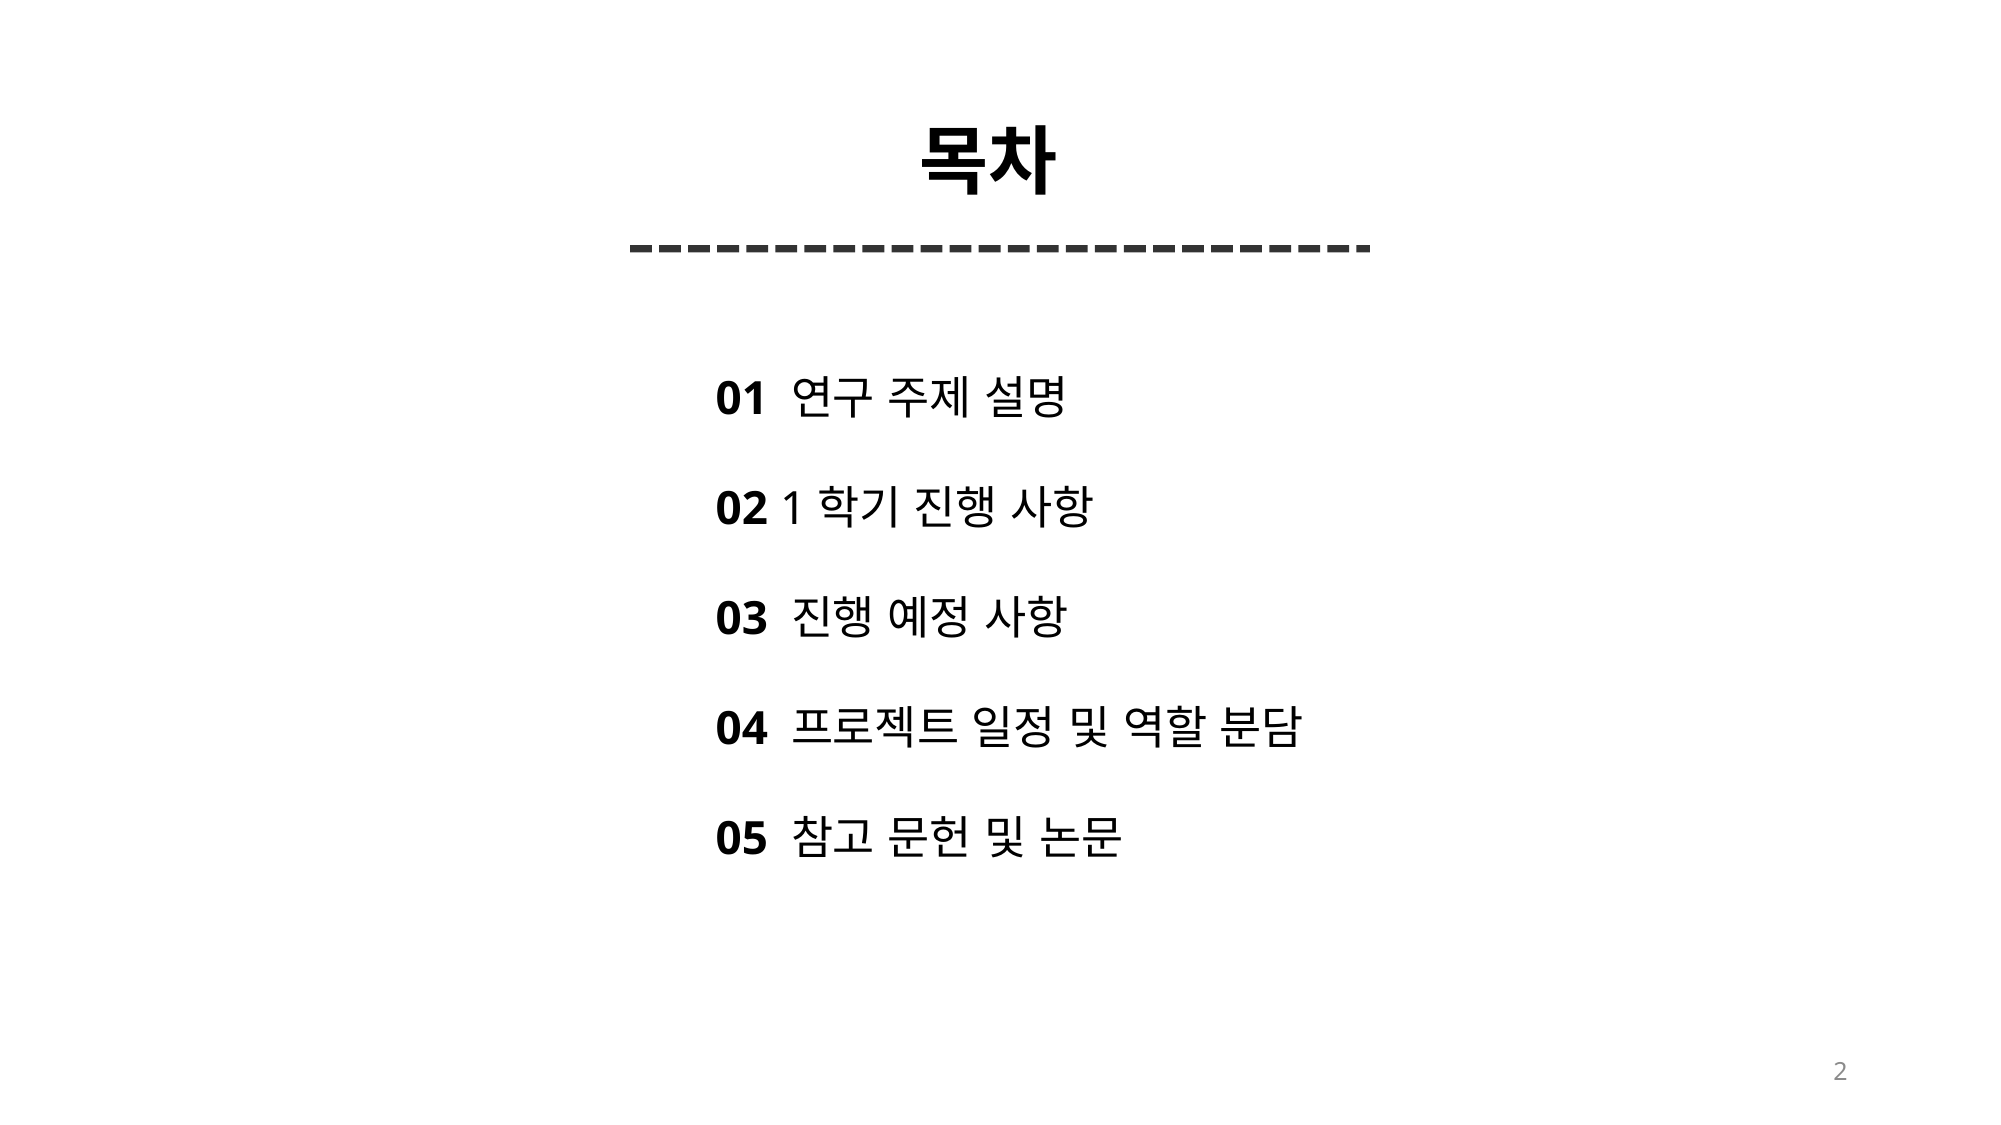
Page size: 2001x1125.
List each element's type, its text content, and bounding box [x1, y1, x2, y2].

text_box 01 연구 주제 설명 02 1학기 진행 사항 03 진행 예정 사항 04 프로젝트 일정 및 역할 분담 05 참고 문헌 및 논문 [700, 361, 1413, 872]
text_box 2 [1412, 1042, 1863, 1103]
text_box 목차 [904, 105, 1096, 211]
